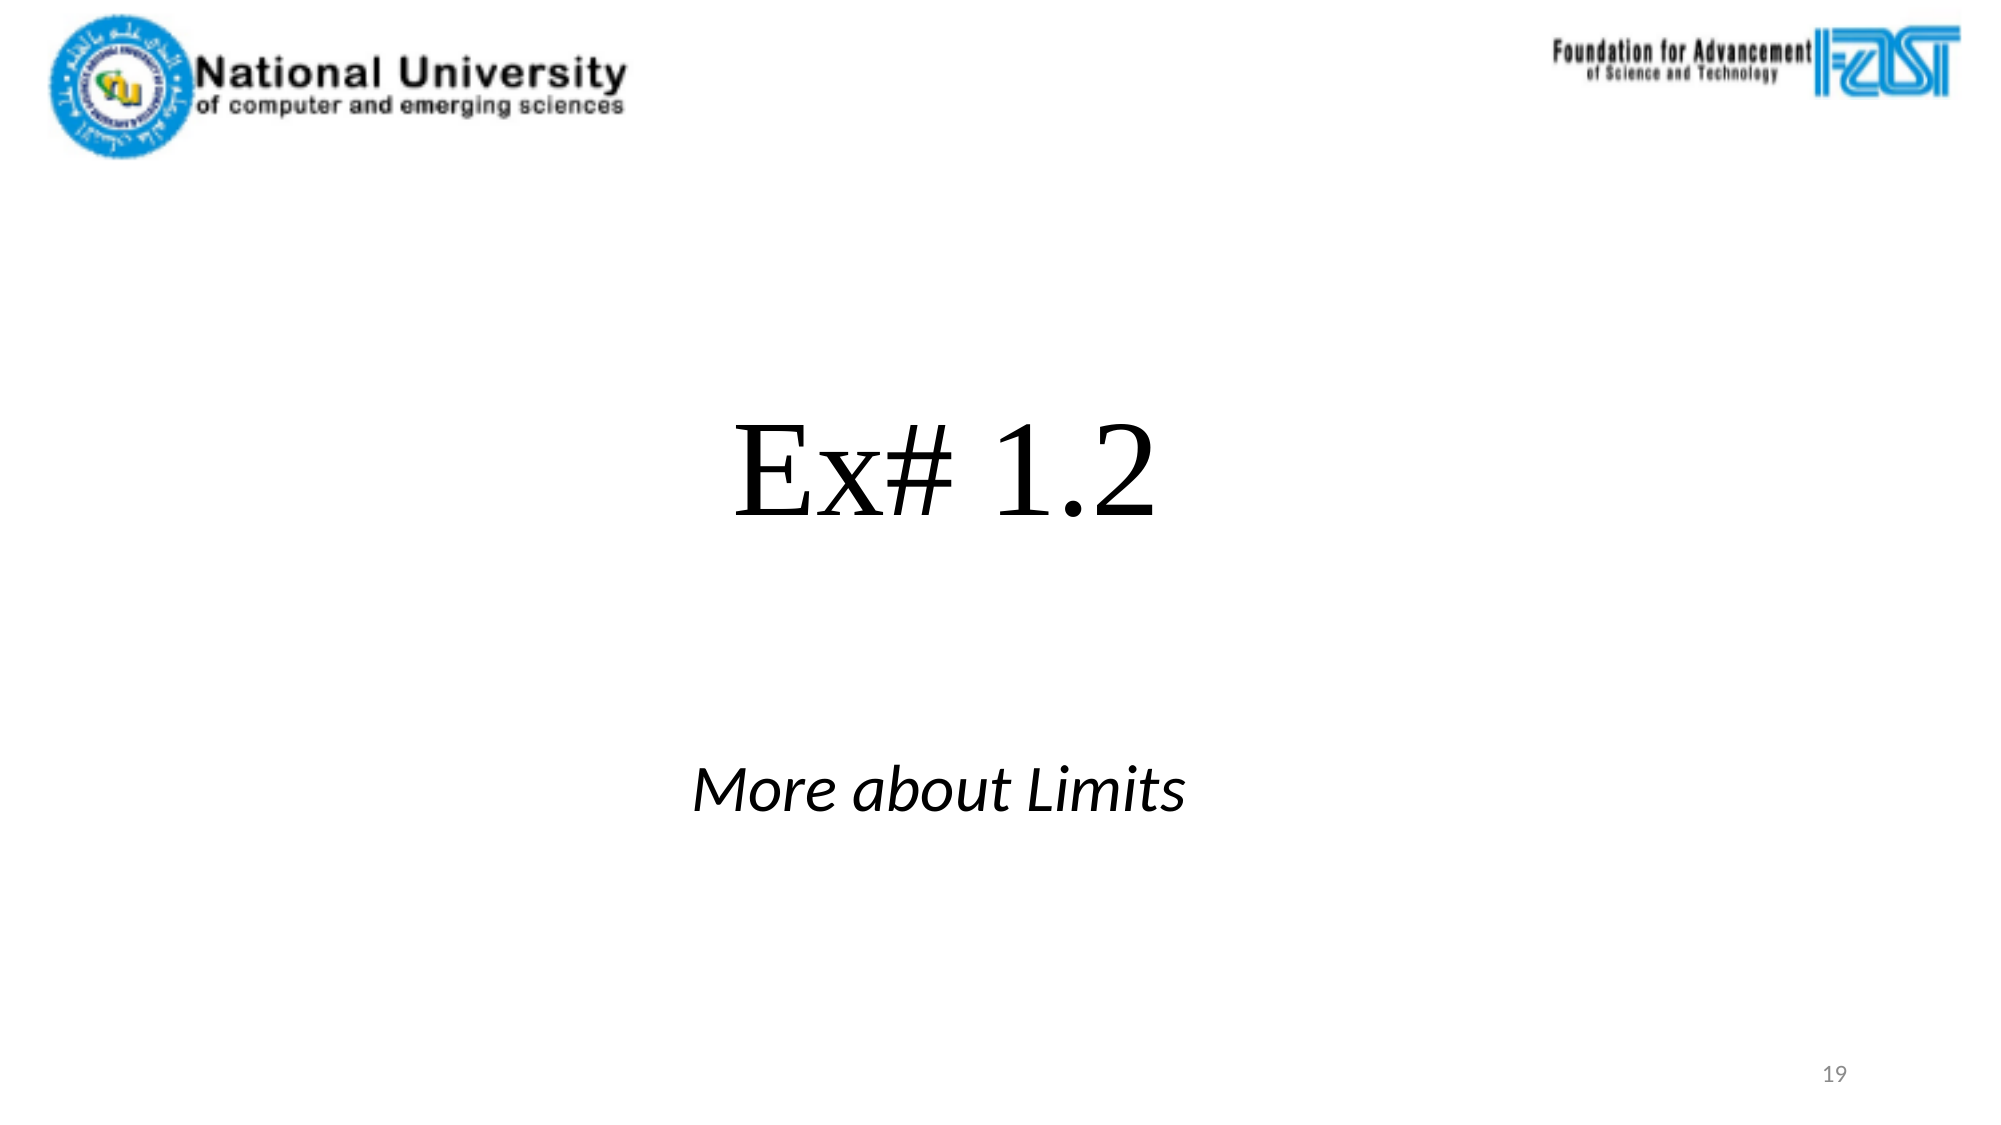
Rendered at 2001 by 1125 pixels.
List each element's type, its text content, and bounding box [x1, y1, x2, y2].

picture [1528, 0, 1995, 100]
title Ex# 1.2 [115, 366, 1778, 576]
picture [1, 0, 666, 171]
slide_number 19 [1412, 1042, 1863, 1103]
list More about Limits [150, 746, 1743, 1033]
